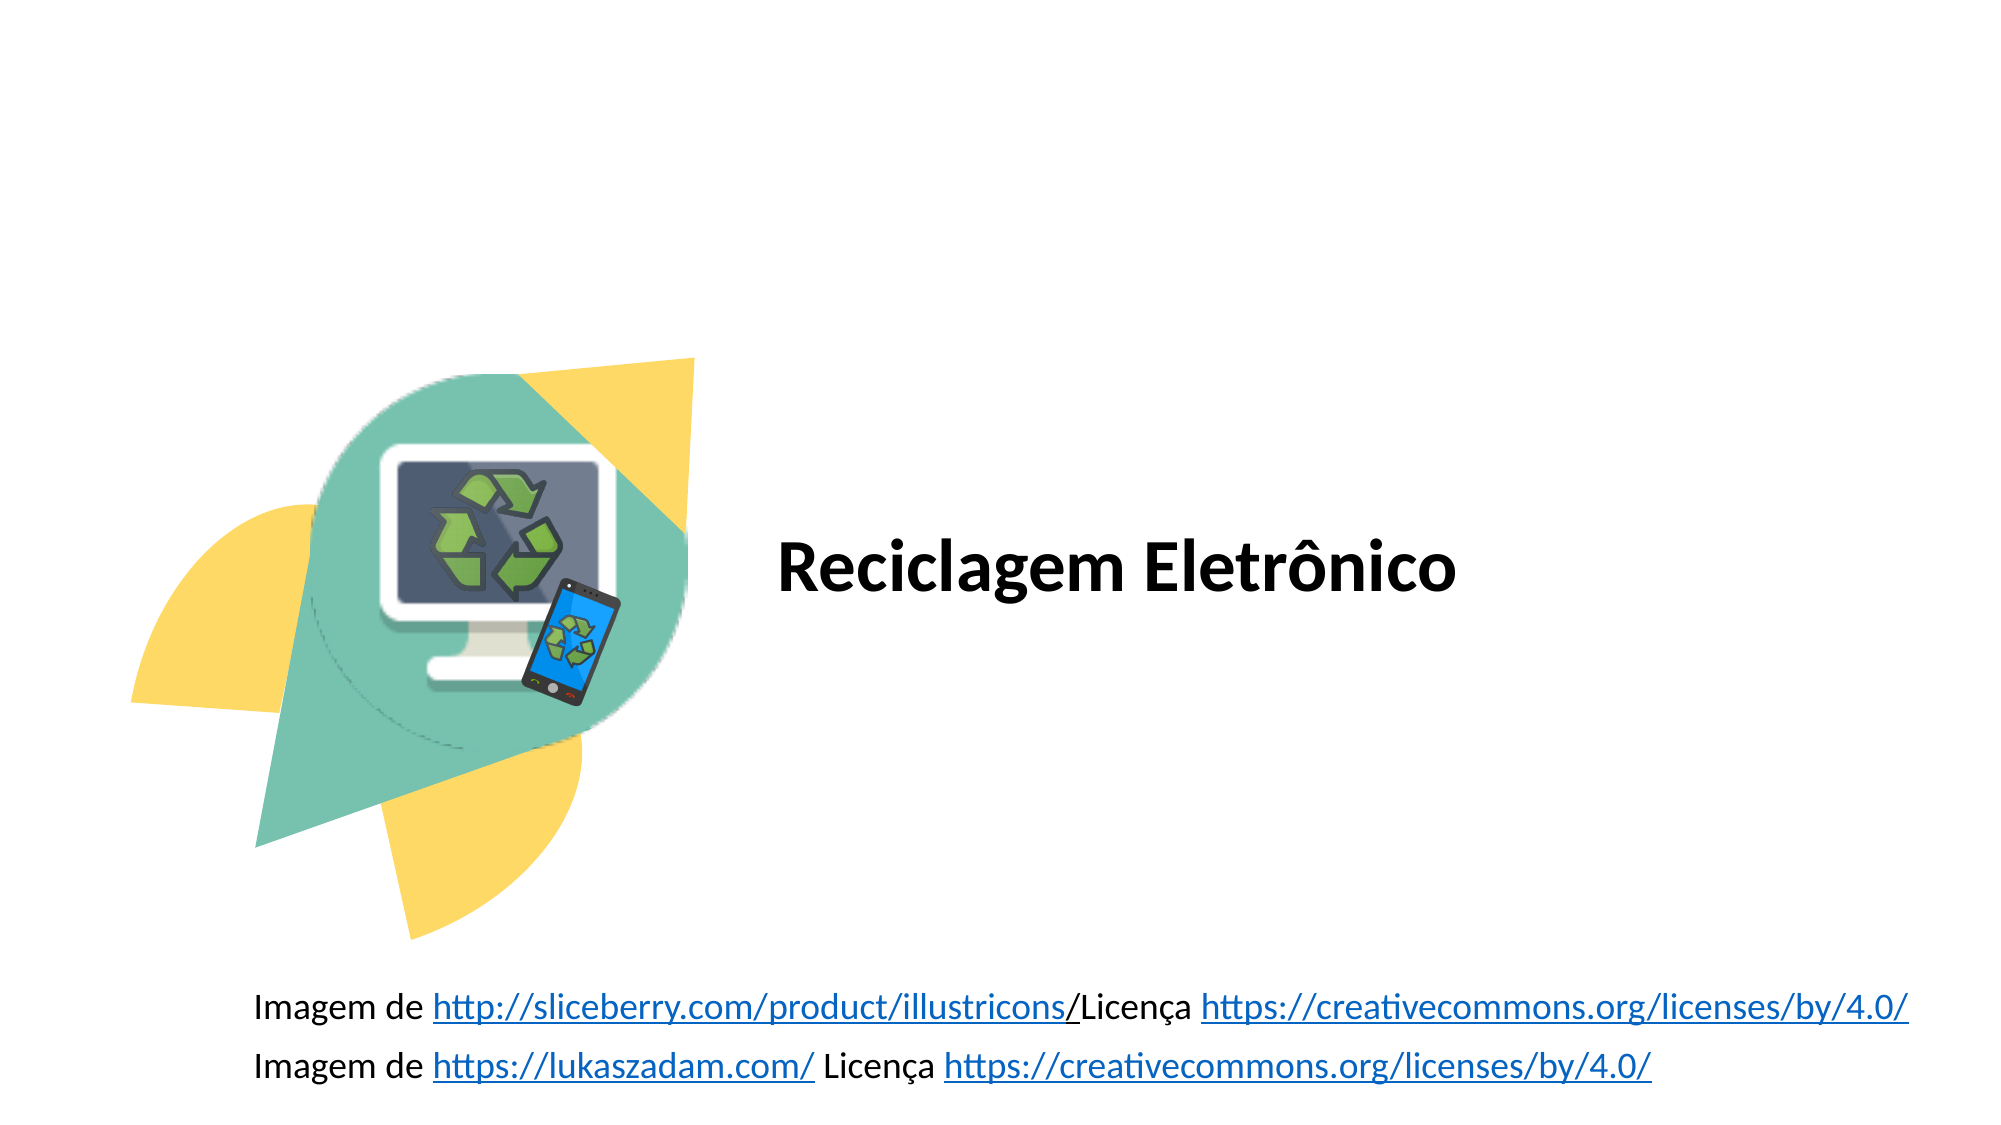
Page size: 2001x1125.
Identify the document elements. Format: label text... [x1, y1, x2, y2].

text_box Imagem de http://sliceberry.com/product/illustricons/Licença https://creativecommons.org/licenses/by/4.0/ [238, 974, 2000, 1035]
text_box Imagem de https://lukaszadam.com/ Licença https://creativecommons.org/licenses/by/4.0/ [238, 1035, 1846, 1093]
text_box Reciclagem Eletrônico [762, 509, 1474, 615]
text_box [133, 340, 762, 941]
